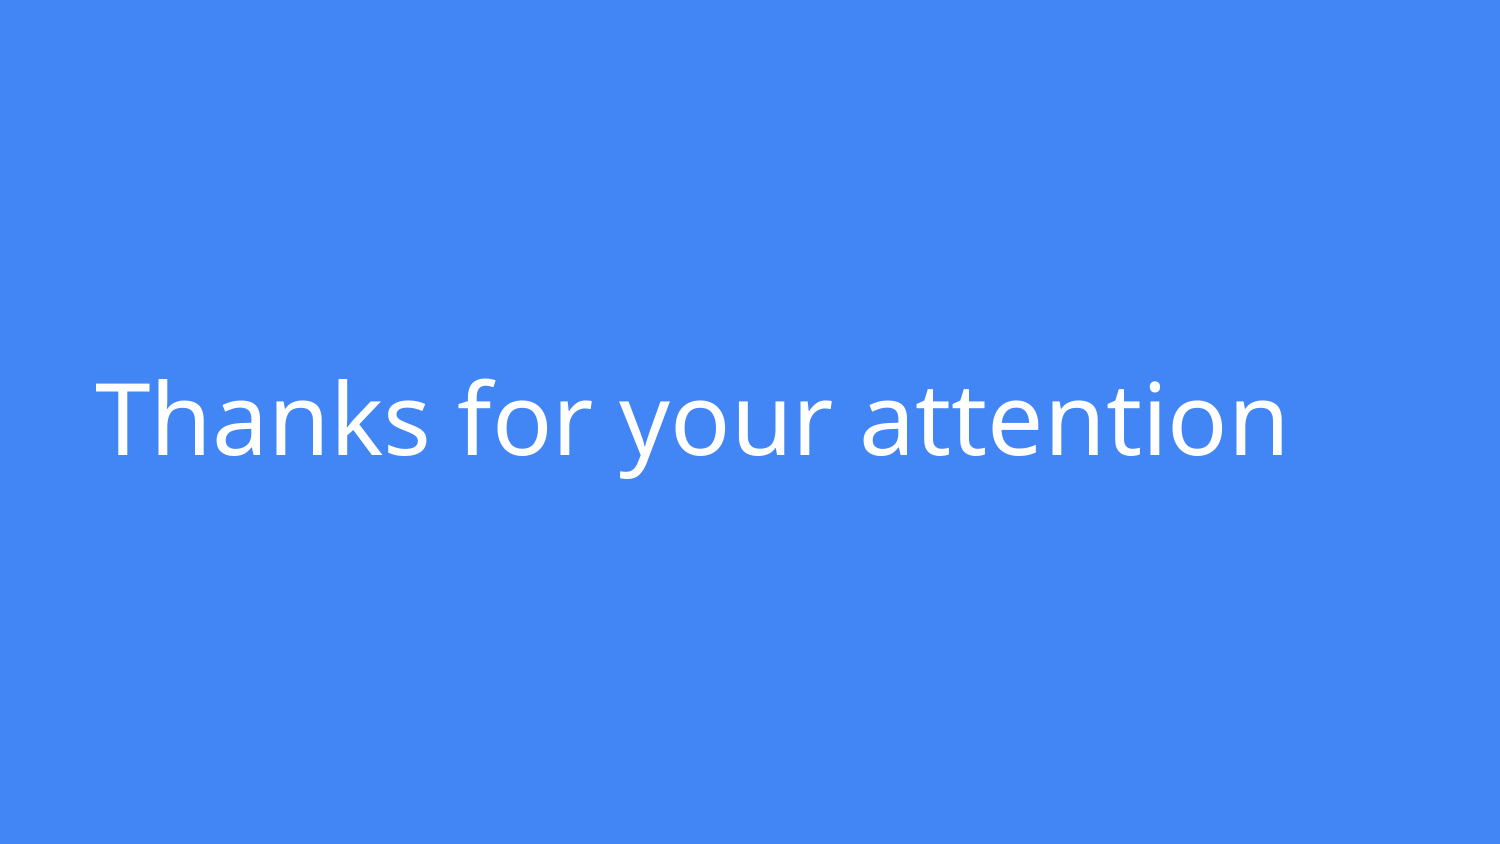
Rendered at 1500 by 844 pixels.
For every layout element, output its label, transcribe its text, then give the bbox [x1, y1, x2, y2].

title Thanks for your attention [80, 80, 1376, 752]
